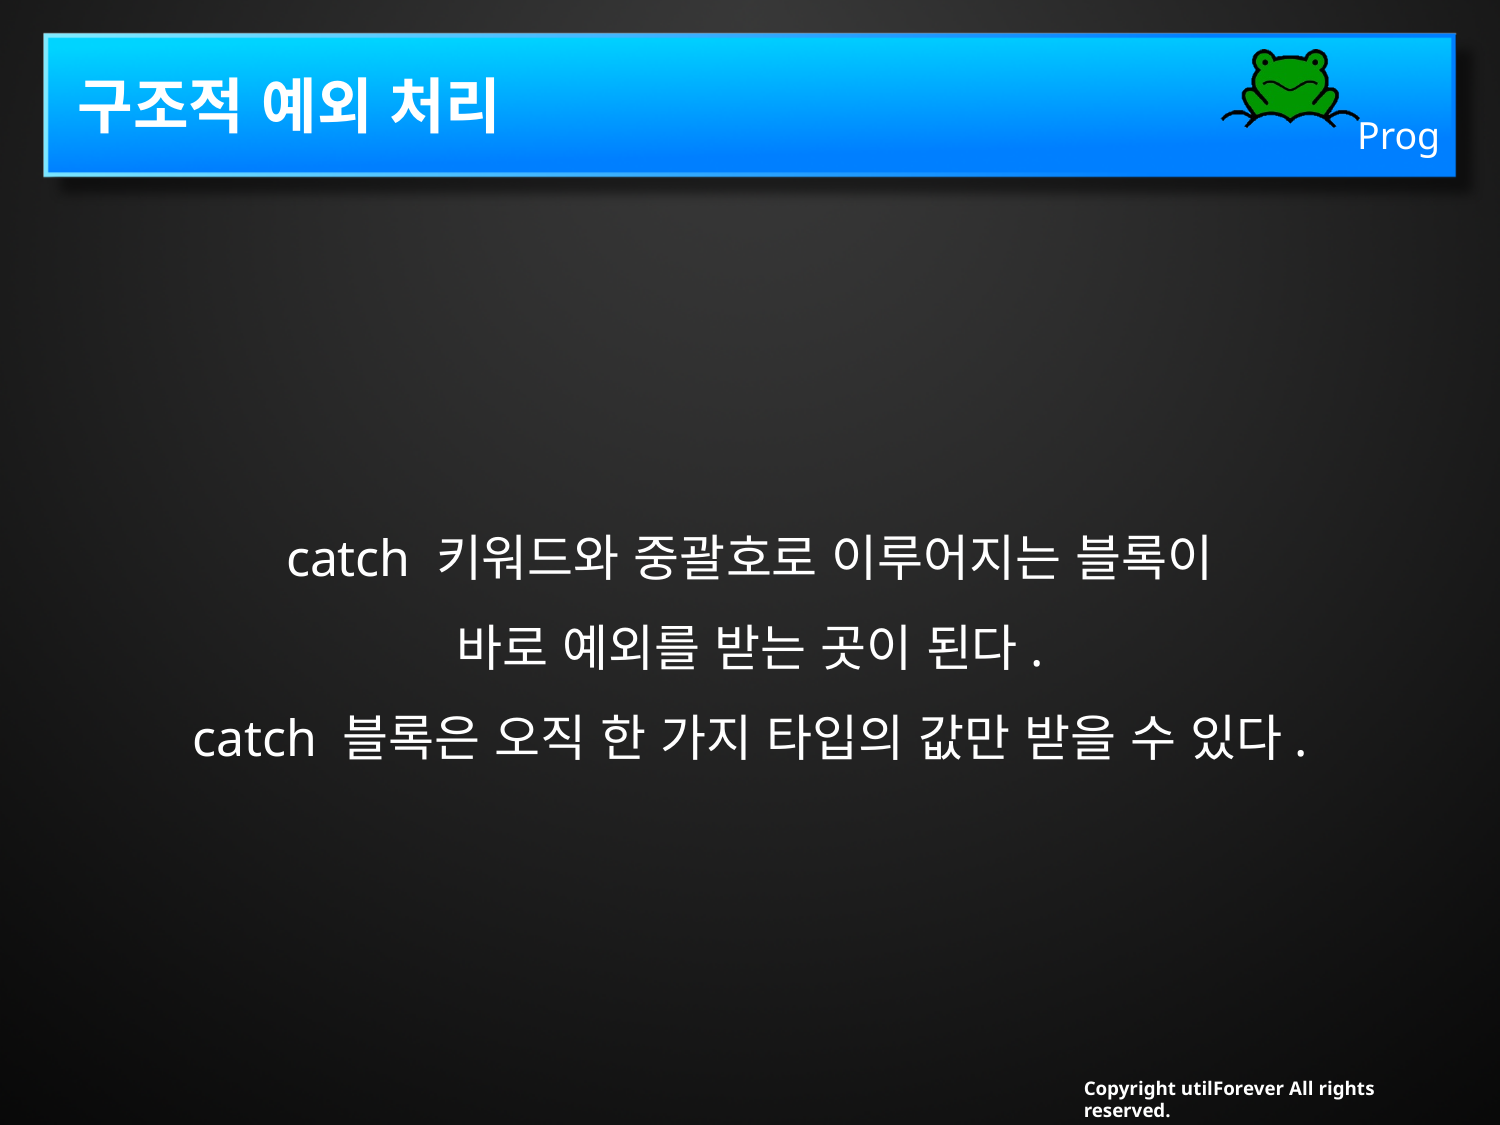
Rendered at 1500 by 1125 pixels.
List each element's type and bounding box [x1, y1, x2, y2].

picture [0, 0, 1500, 1125]
text_box [1220, 49, 1443, 166]
